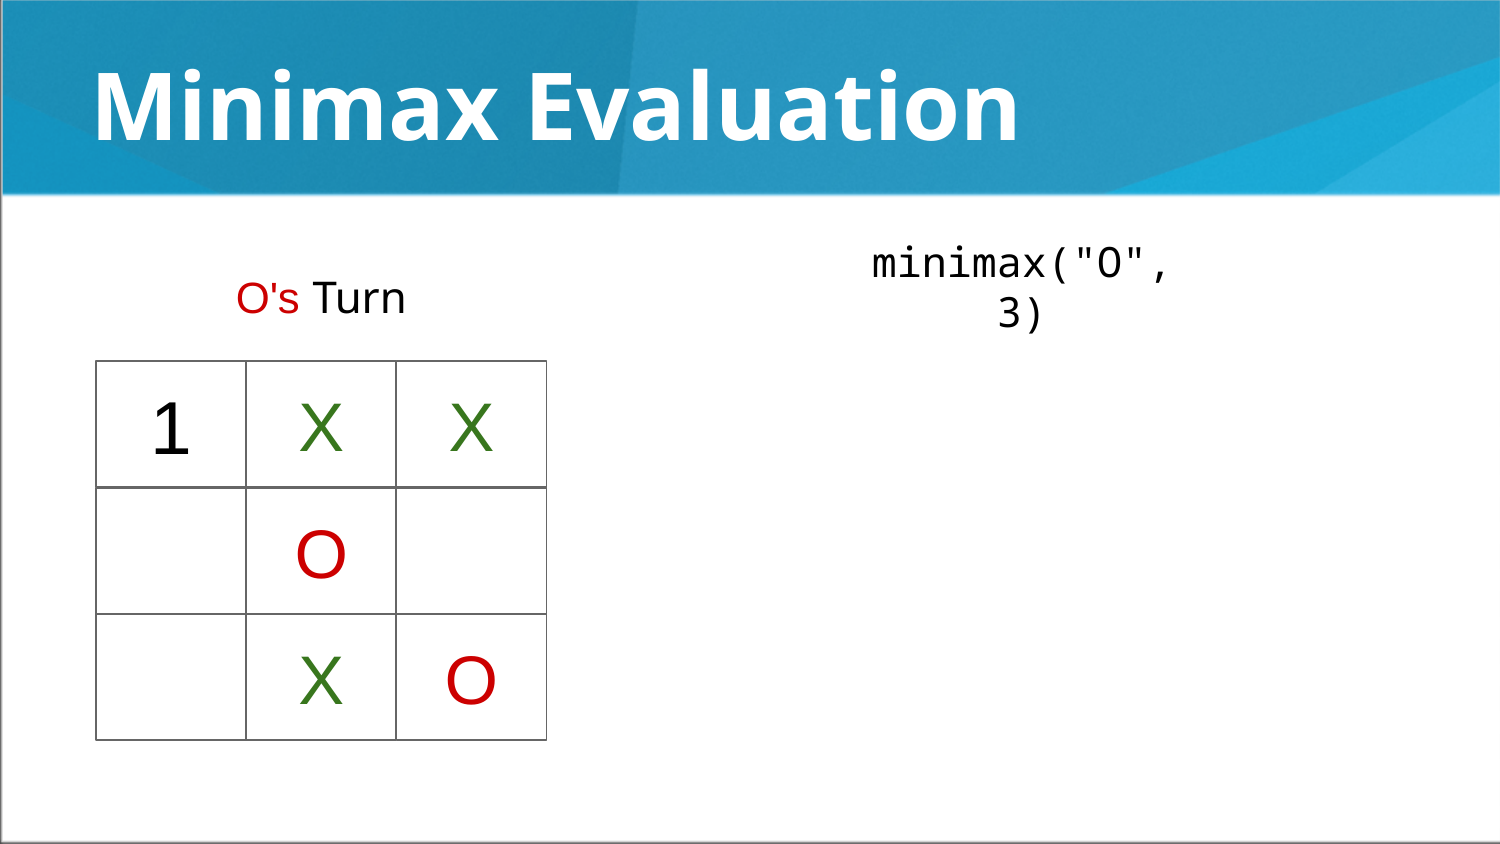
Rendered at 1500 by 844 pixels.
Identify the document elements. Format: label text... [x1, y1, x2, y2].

picture [0, 0, 1500, 844]
text_box 1 [96, 361, 246, 487]
text_box [96, 613, 247, 740]
text_box [396, 488, 547, 613]
text_box O [246, 488, 396, 613]
text_box X [246, 361, 396, 487]
text_box X [247, 613, 396, 740]
text_box O [396, 613, 547, 740]
text_box minimax("O", 3) [832, 220, 1211, 351]
text_box X [396, 361, 547, 487]
text_box [96, 488, 246, 613]
text_box O's Turn [153, 254, 489, 337]
title Minimax Evaluation [75, 33, 1425, 175]
